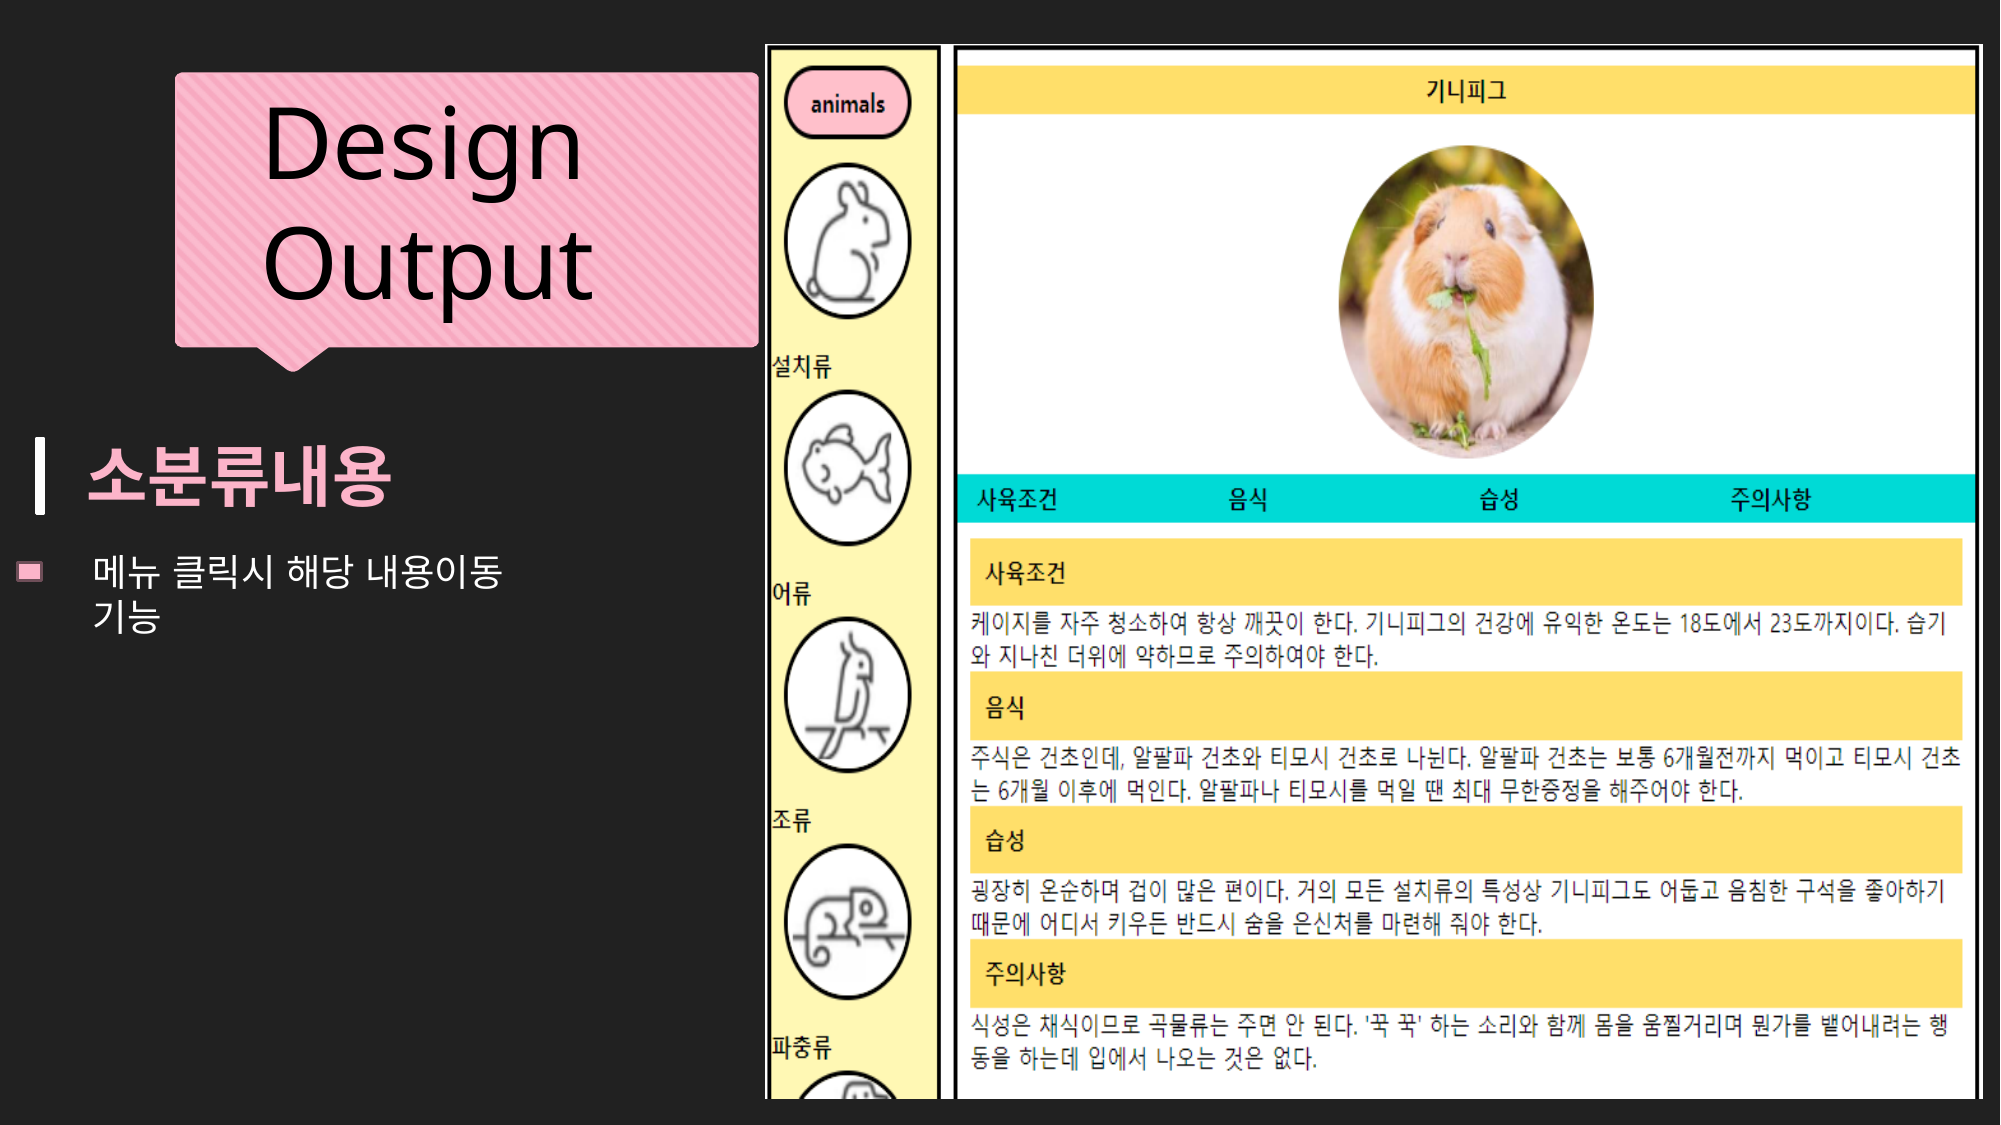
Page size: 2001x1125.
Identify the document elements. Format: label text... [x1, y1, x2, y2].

text_box Design Output [245, 72, 764, 327]
text_box 메뉴 클릭시 해당 내용이동 기능 [78, 541, 519, 647]
text_box [16, 561, 43, 582]
text_box 소분류내용 [71, 427, 409, 523]
text_box [35, 437, 45, 515]
picture [764, 44, 1983, 1099]
